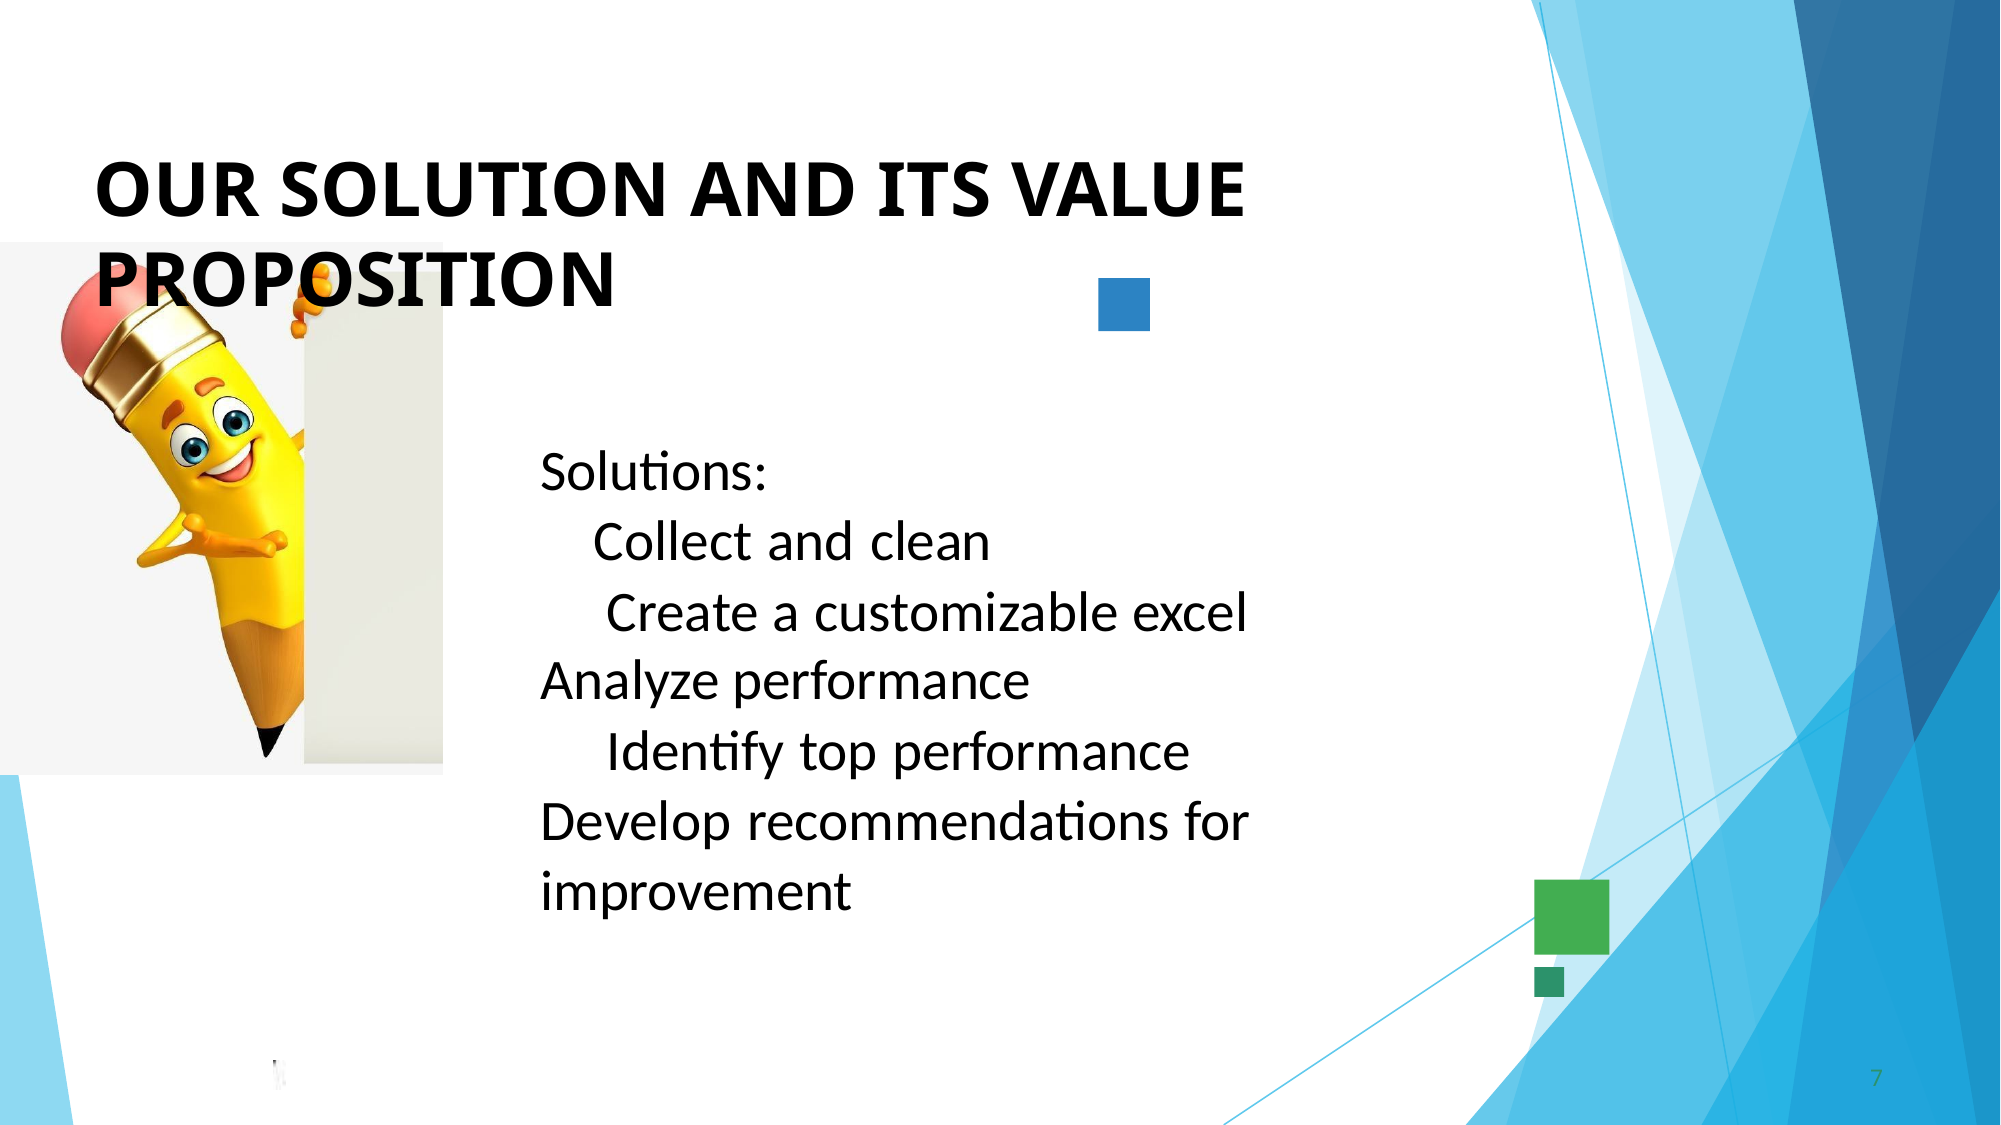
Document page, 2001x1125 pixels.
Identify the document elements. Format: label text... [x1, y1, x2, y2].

slide_number 4 [1851, 1062, 1891, 1125]
picture [273, 1060, 287, 1091]
picture [0, 241, 443, 776]
text_box Solutions: Collect and clean Create a customizable excel Analyze performance Identify top performance Develop recommendations for improvement [538, 430, 1263, 922]
text_box [1534, 879, 1610, 955]
title OUR SOLUTION AND ITS VALUE PROPOSITION [91, 44, 1646, 330]
text_box [1534, 967, 1565, 997]
